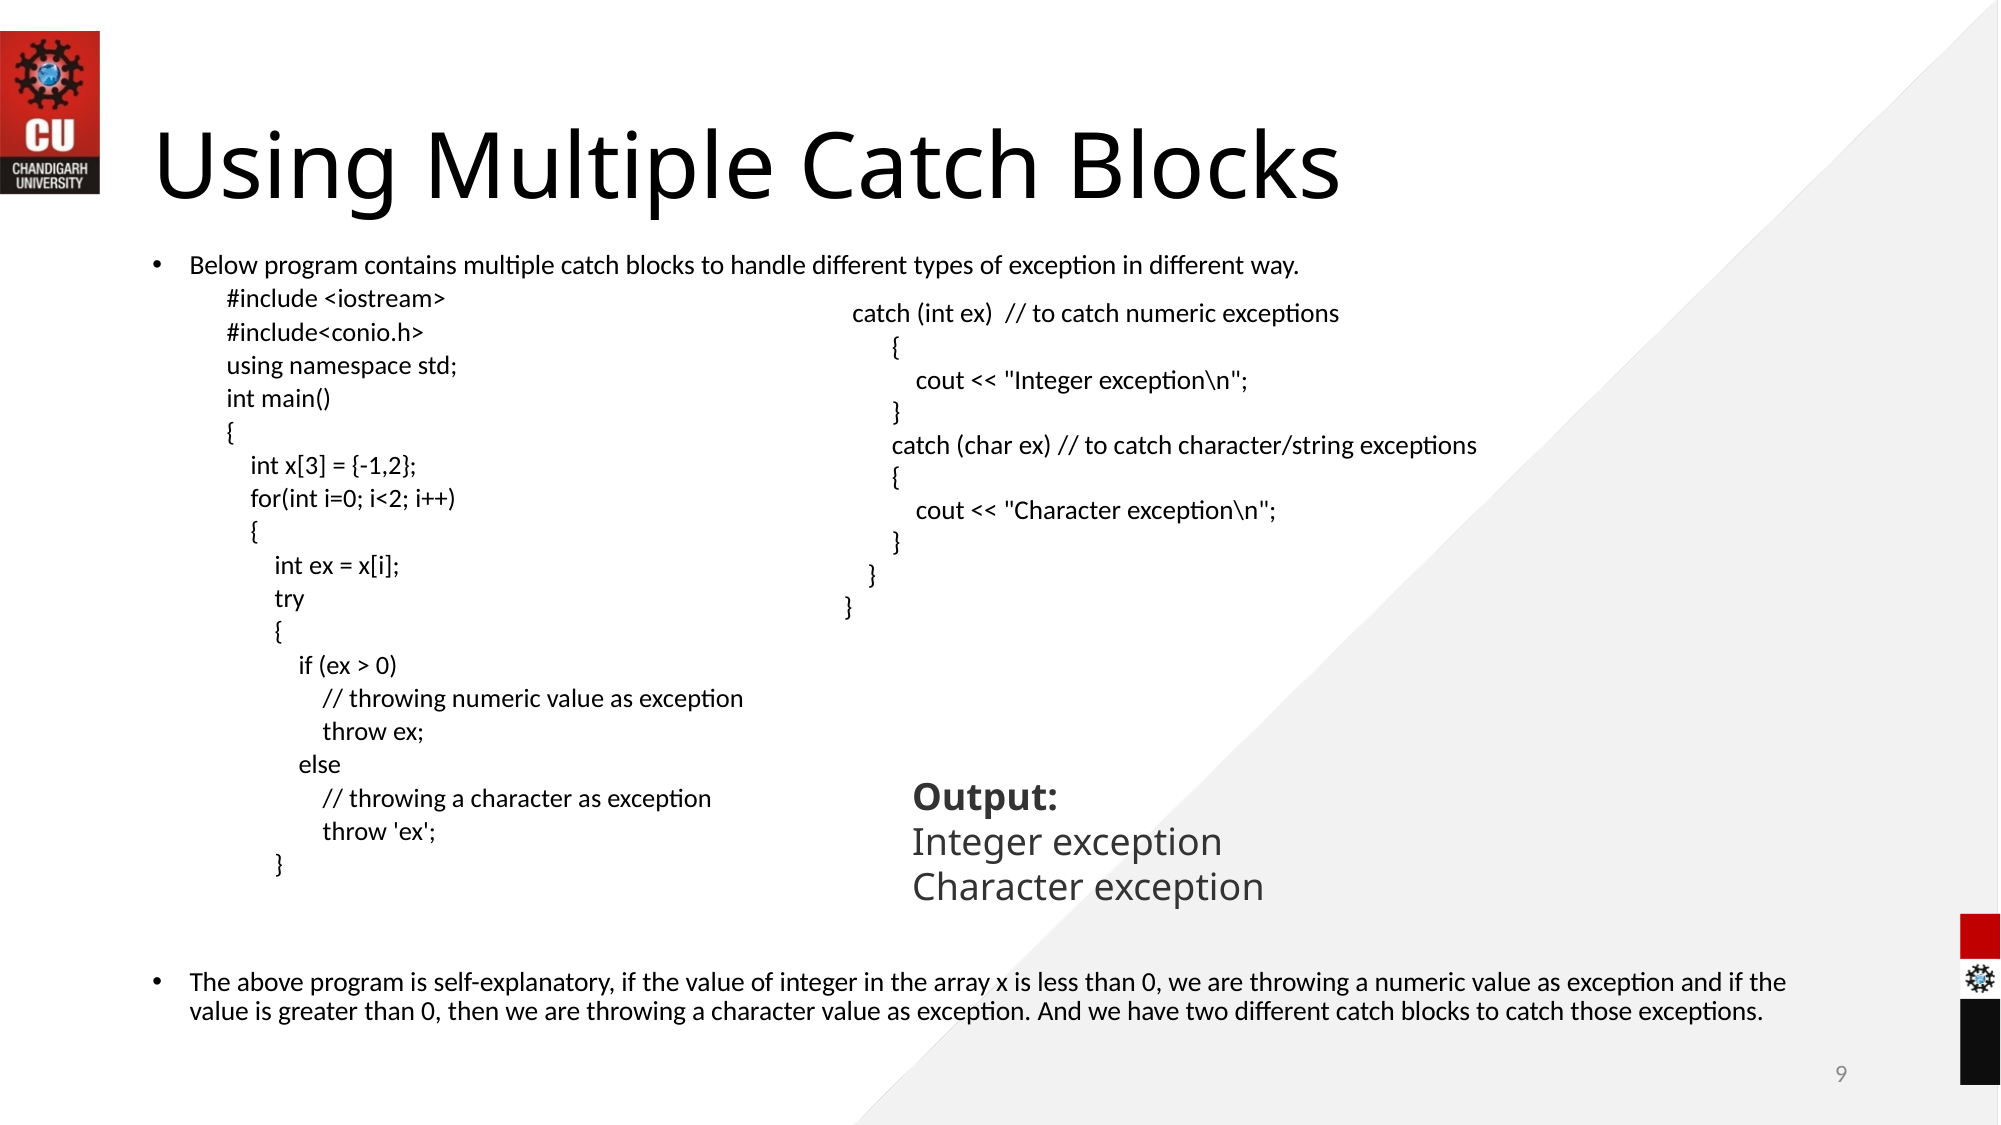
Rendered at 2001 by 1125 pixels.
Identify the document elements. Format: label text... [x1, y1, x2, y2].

slide_number 9 [1412, 1042, 1863, 1103]
list Below program contains multiple catch blocks to handle different types of exception in different way. #include <iostream> #include<conio.h> using namespace std; int main() { int x[3] = {-1,2}; for(int i=0; i<2; i++) { int ex = x[i]; try { if (ex > 0) // throwing numeric value as exception throw ex; else // throwing a character as exception throw 'ex'; } The above program is self-explanatory, if the value of integer in the array x is less than 0, we are throwing a numeric value as exception and if the value is greater than 0, then we are throwing a character value as exception. And we have two different catch blocks to catch those exceptions. [137, 243, 1863, 1043]
text_box Output: Integer exception Character exception [897, 765, 1898, 916]
text_box catch (int ex) // to catch numeric exceptions { cout << "Integer exception\n"; } catch (char ex) // to catch character/string exceptions { cout << "Character exception\n"; } } } [829, 277, 1829, 630]
picture [0, 0, 2001, 1125]
title Using Multiple Catch Blocks [137, 59, 1863, 243]
